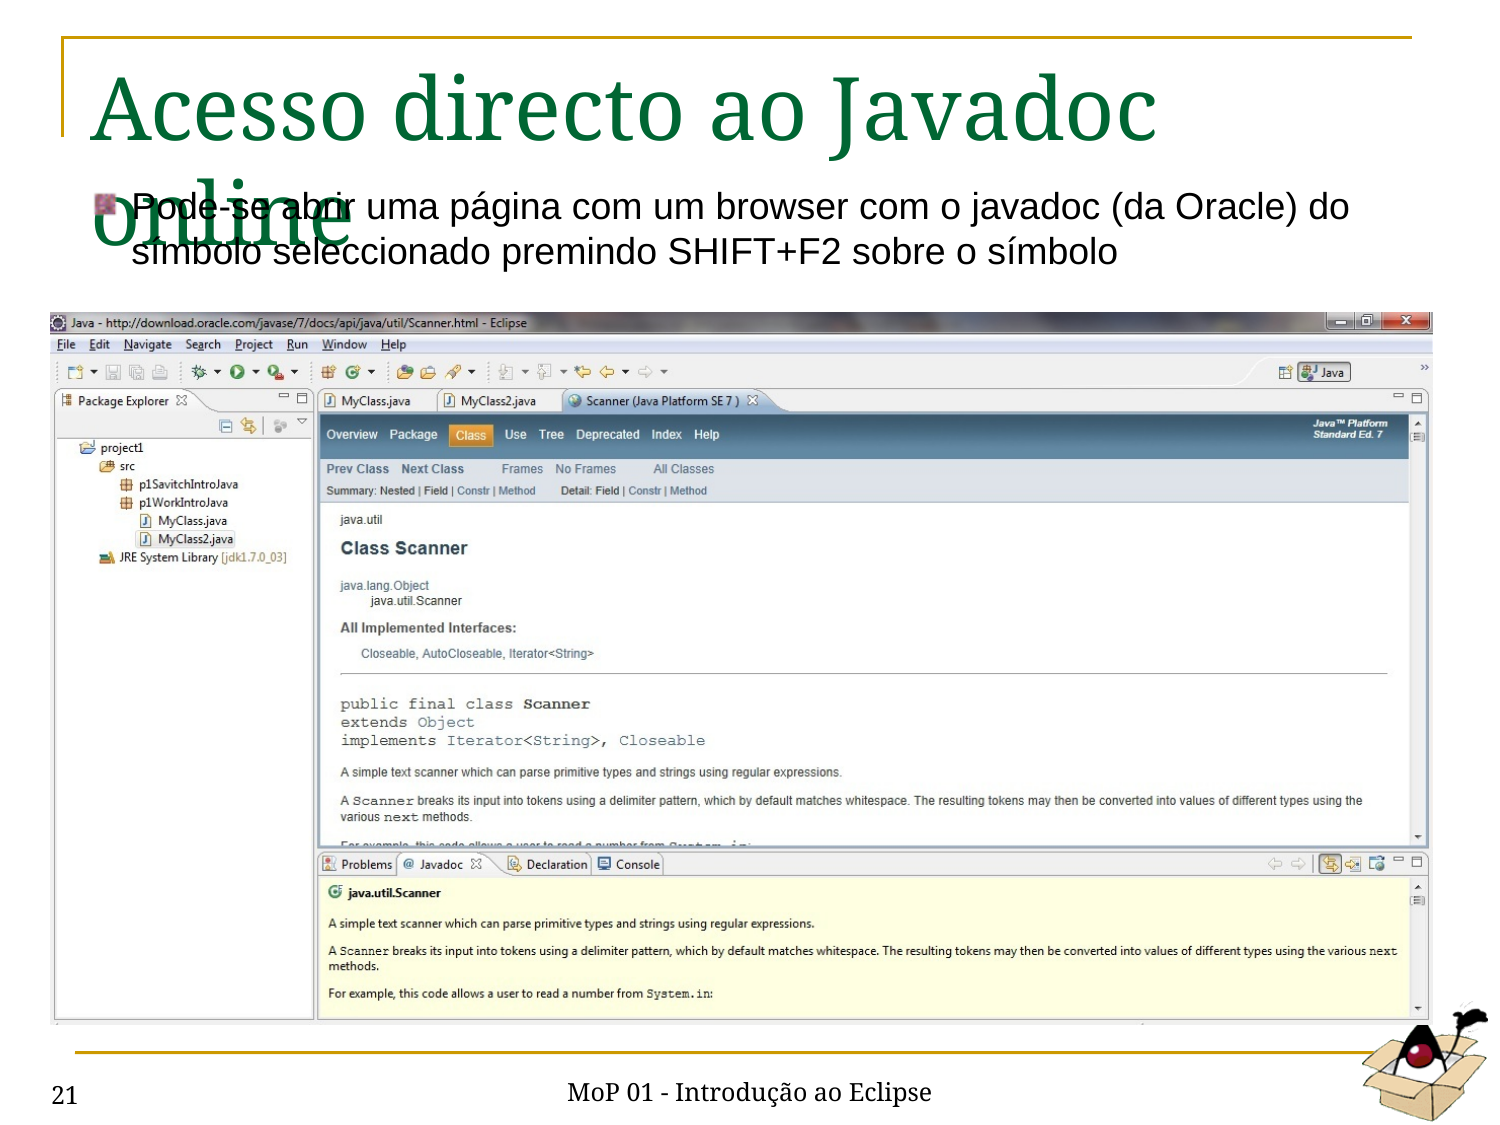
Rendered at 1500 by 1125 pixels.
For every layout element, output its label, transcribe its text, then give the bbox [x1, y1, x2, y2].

title Acesso directo ao Javadoc online [75, 45, 1425, 173]
list Pode-se abrir uma página com um browser com o javadoc (da Oracle) do símbolo seleccionado premindo SHIFT+F2 sobre o símbolo [75, 174, 1425, 310]
picture [49, 312, 1488, 1122]
footer MoP 01 - Introdução ao Eclipse [512, 1064, 988, 1118]
picture [90, 189, 122, 221]
